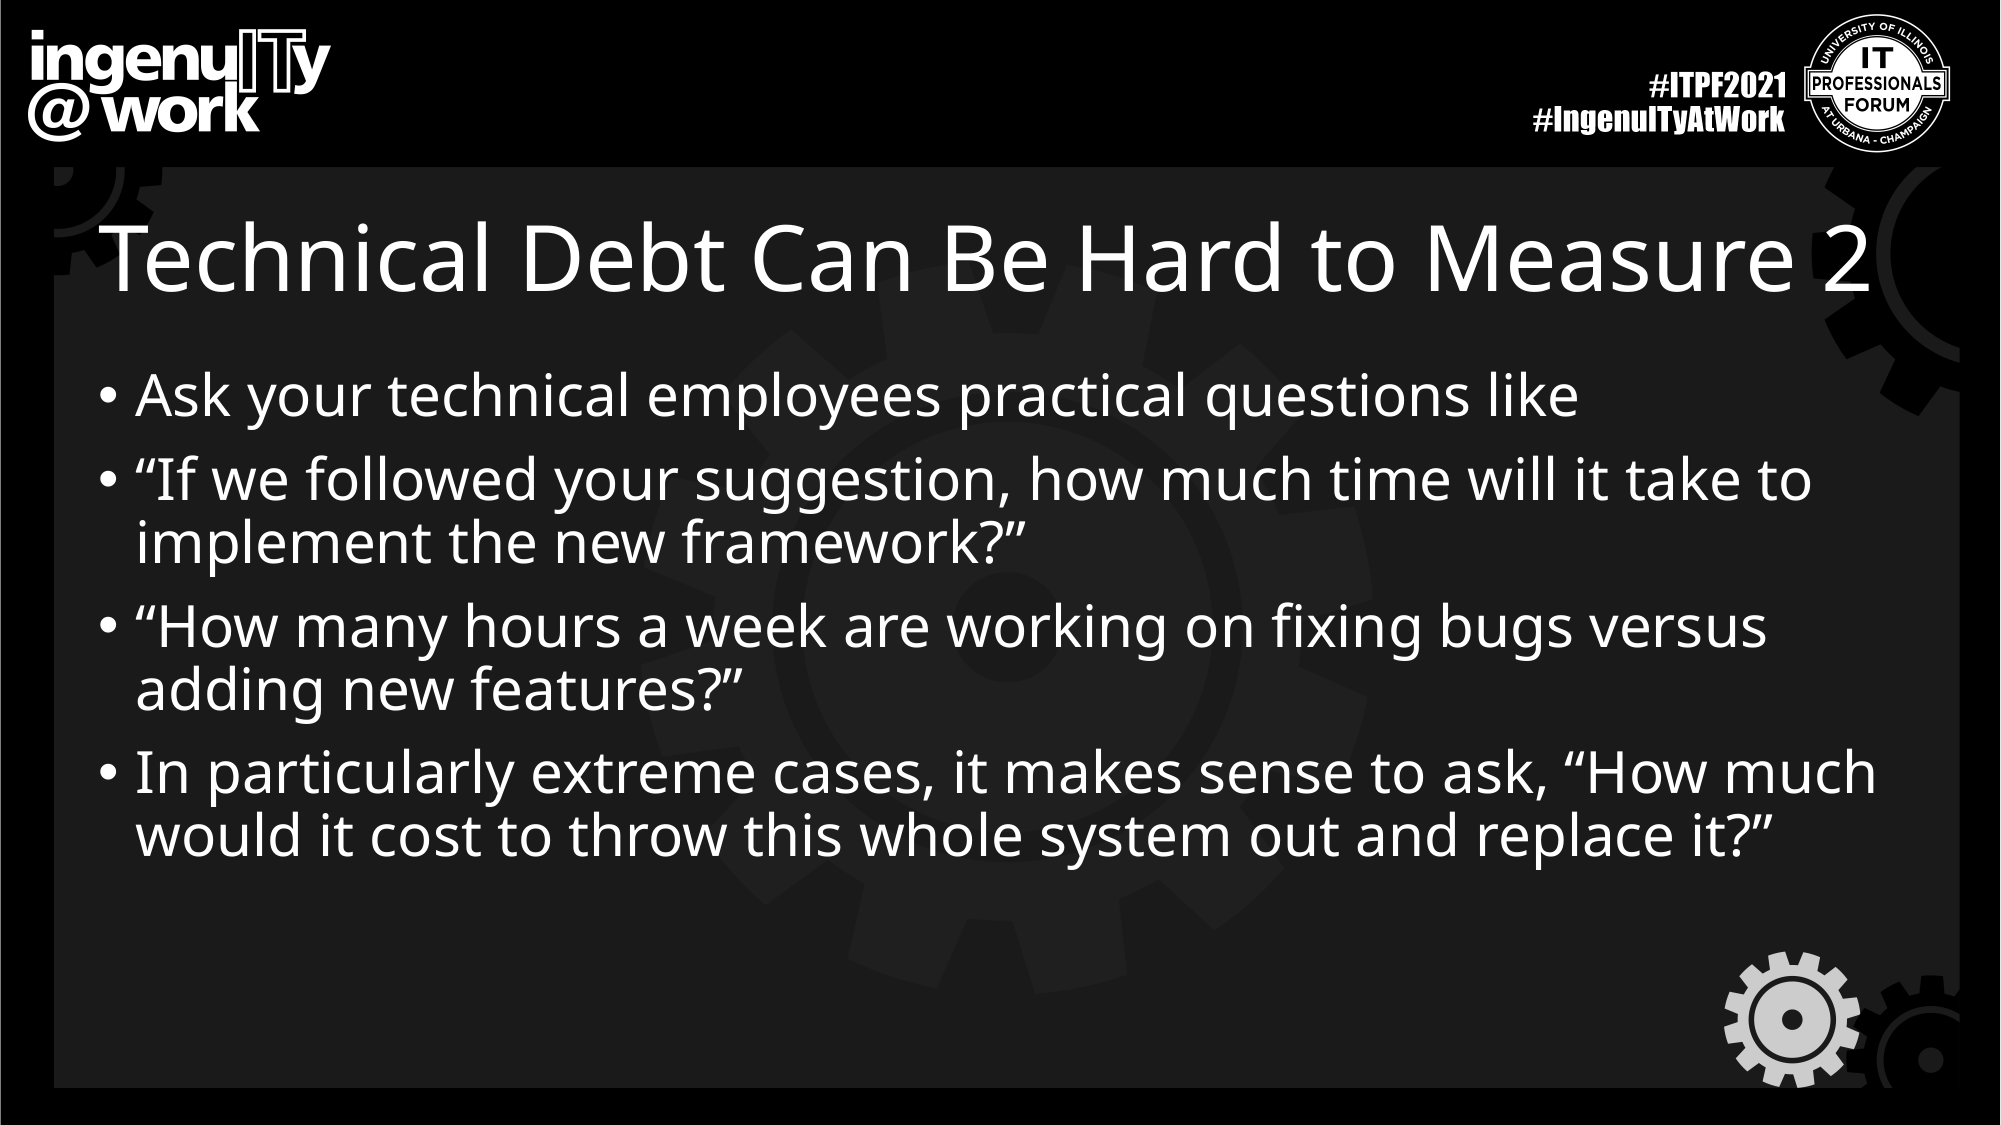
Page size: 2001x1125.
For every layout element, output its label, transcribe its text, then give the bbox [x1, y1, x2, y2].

picture [0, 0, 2001, 1125]
list Ask your technical employees practical questions like “If we followed your suggestion, how much time will it take to implement the new framework?” “How many hours a week are working on fixing bugs versus adding new features?” In particularly extreme cases, it makes sense to ask, “How much would it cost to throw this whole system out and replace it?” [83, 358, 1921, 1043]
title Technical Debt Can Be Hard to Measure 2 [83, 188, 1921, 335]
